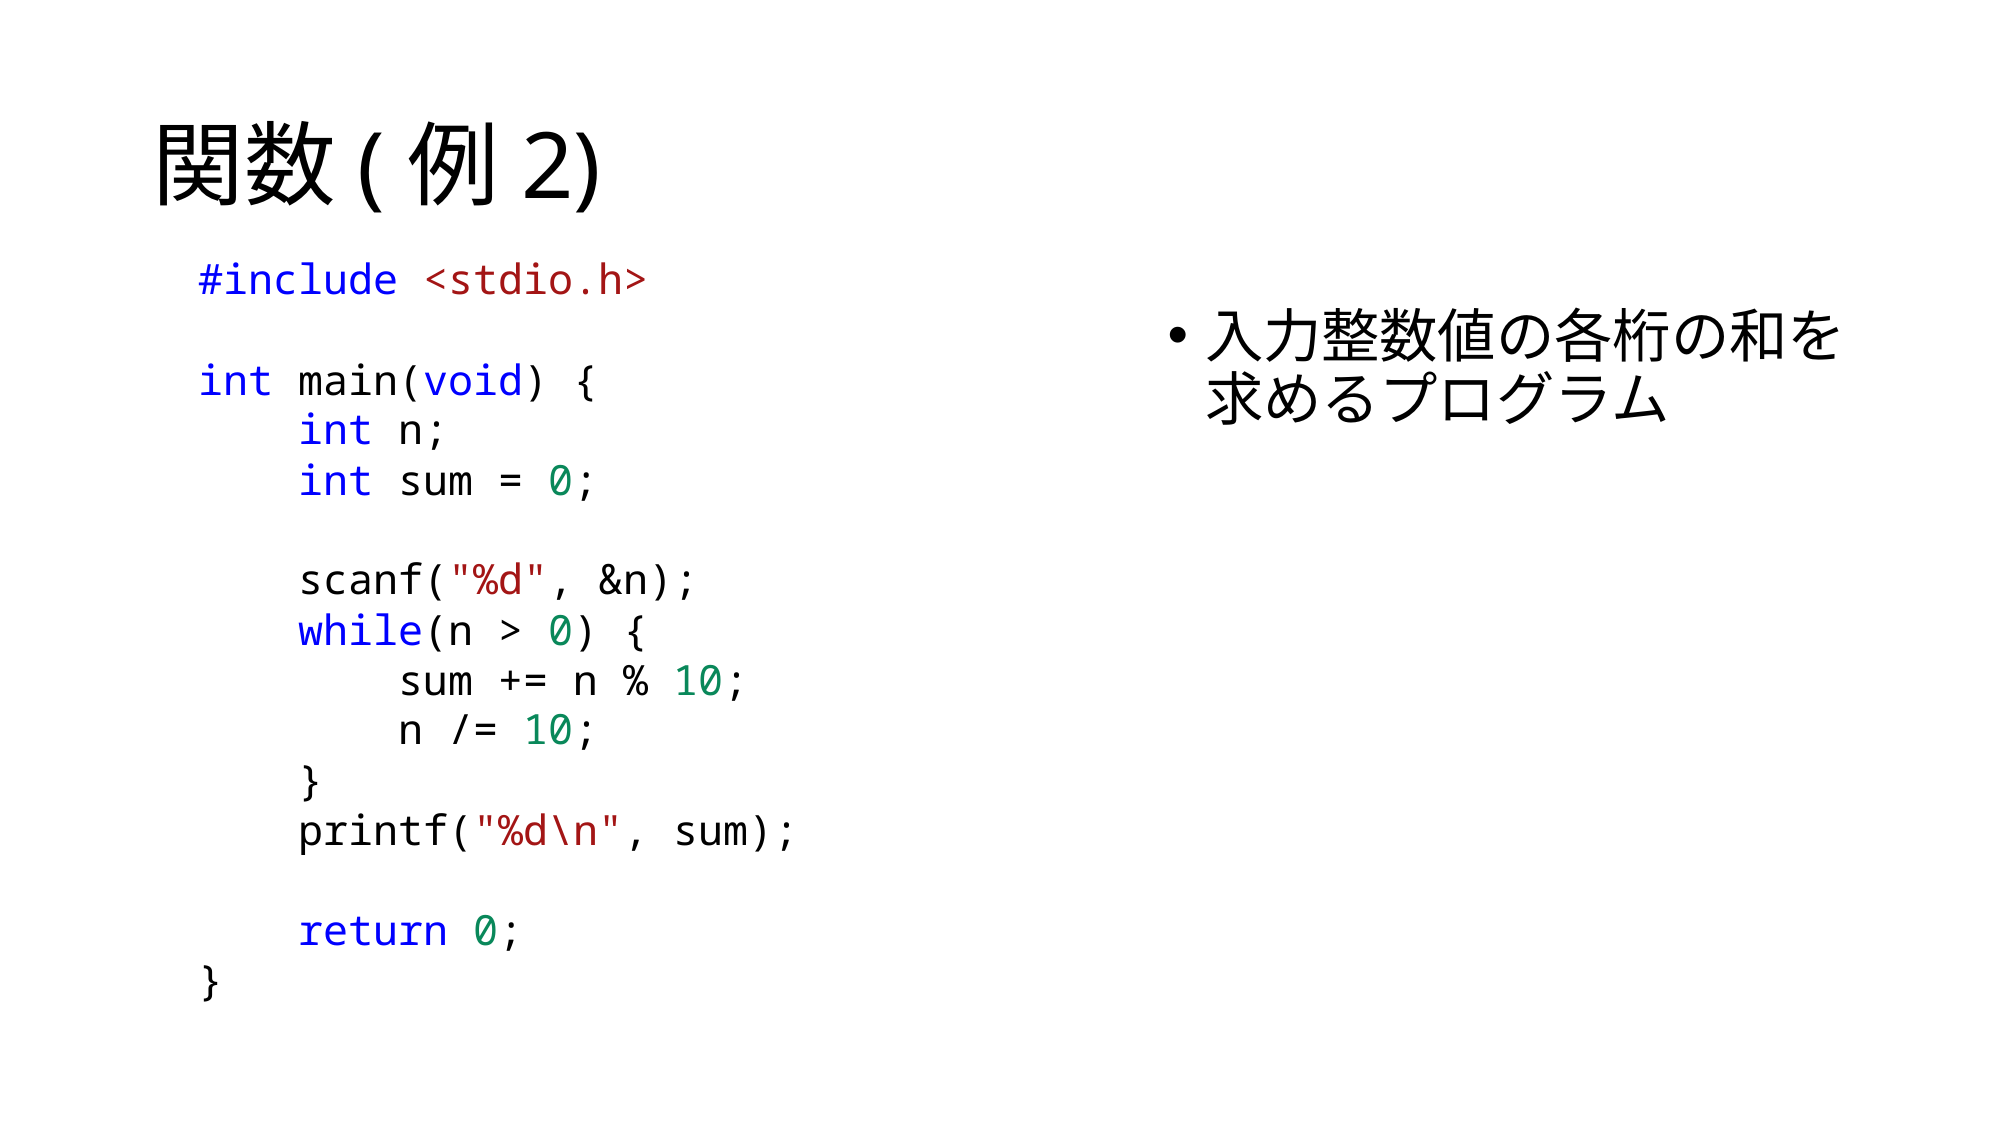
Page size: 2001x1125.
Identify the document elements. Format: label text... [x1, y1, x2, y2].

title 関数(例2) [137, 59, 1863, 278]
text_box #include <stdio.h> int main(void) { int n; int sum = 0; scanf("%d", &n); while(n > 0) { sum += n % 10; n /= 10; } printf("%d\n", sum); return 0; } [183, 278, 1000, 1011]
list 入力整数値の各桁の和を求めるプログラム [1152, 299, 1863, 1014]
